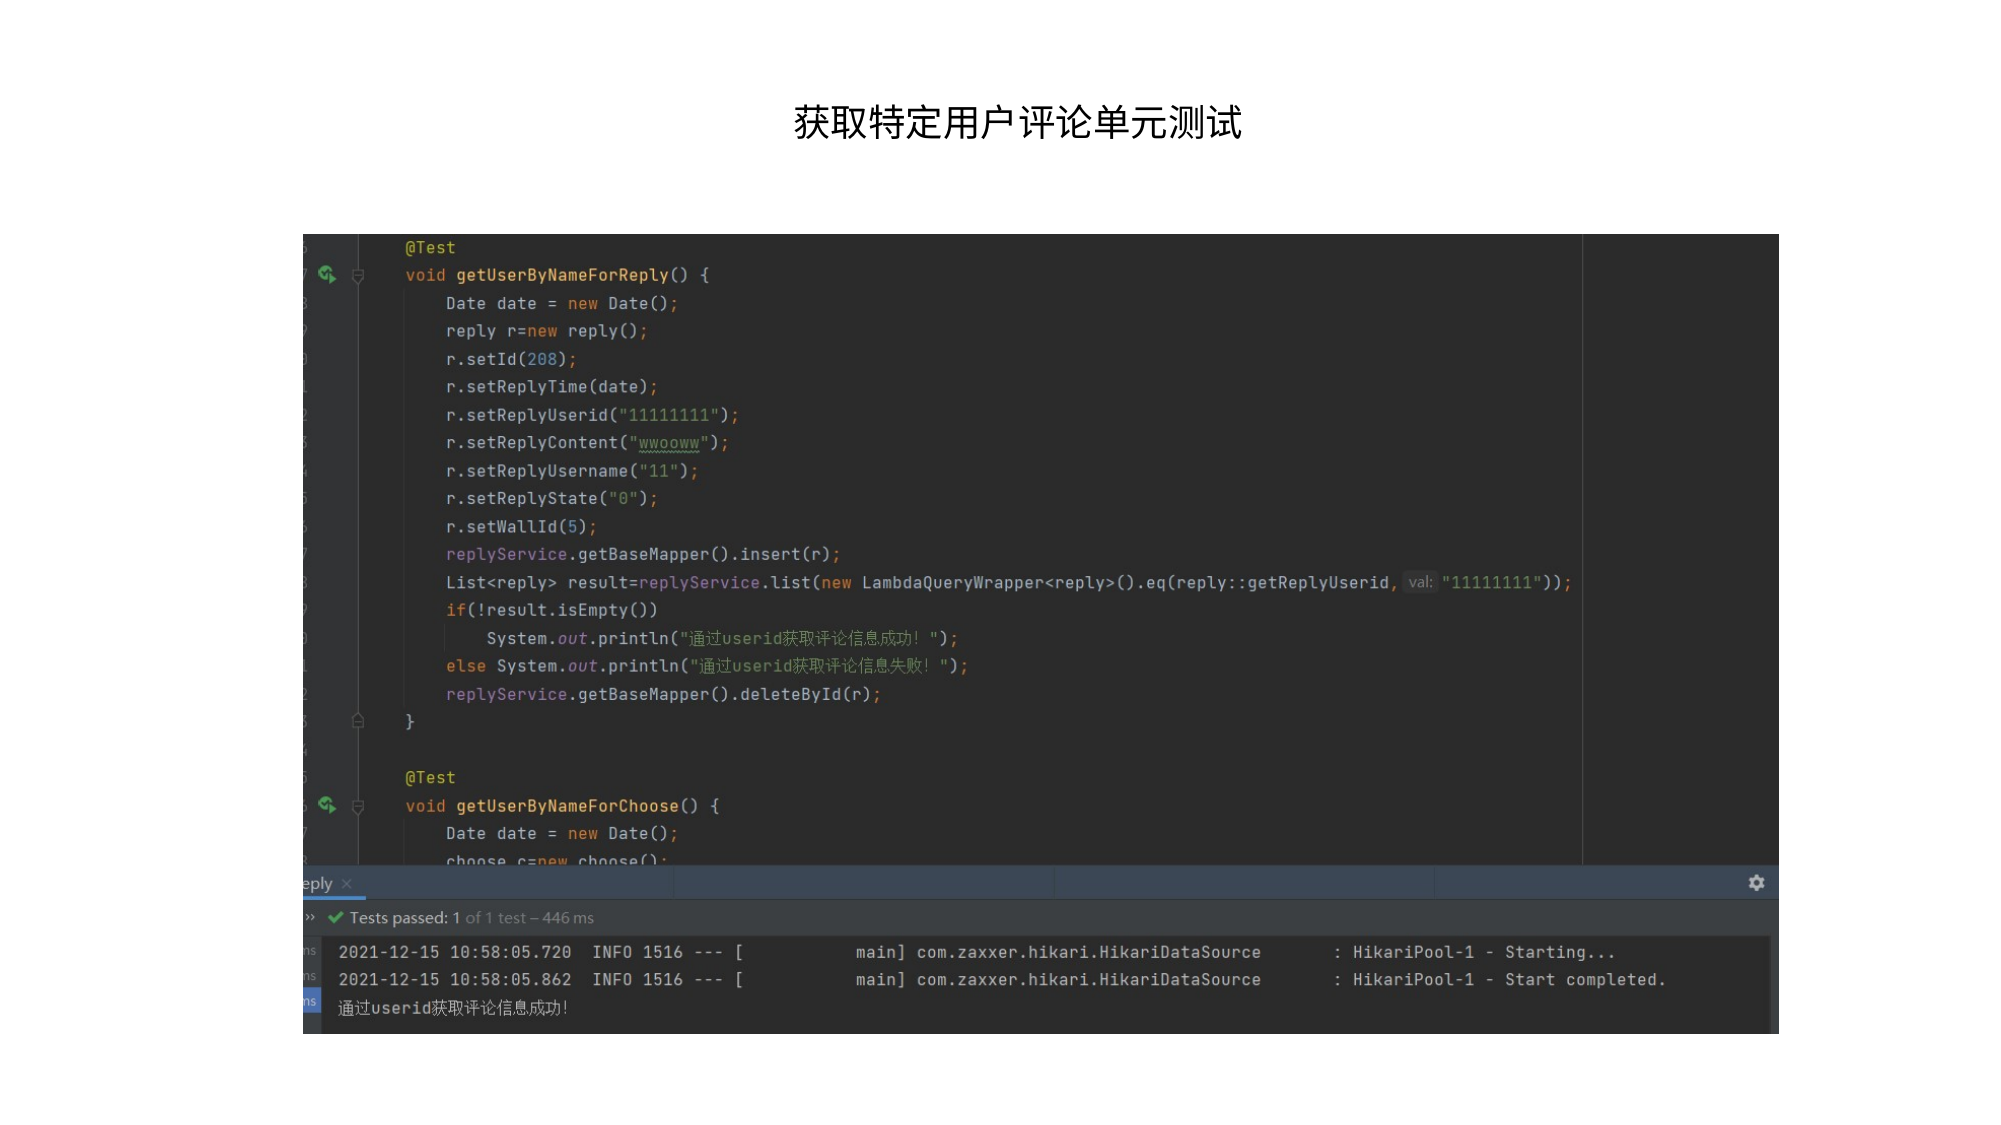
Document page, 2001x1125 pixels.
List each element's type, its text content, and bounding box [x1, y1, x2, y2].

picture [302, 234, 1779, 1034]
text_box 获取特定用户评论单元测试 [778, 91, 1779, 152]
